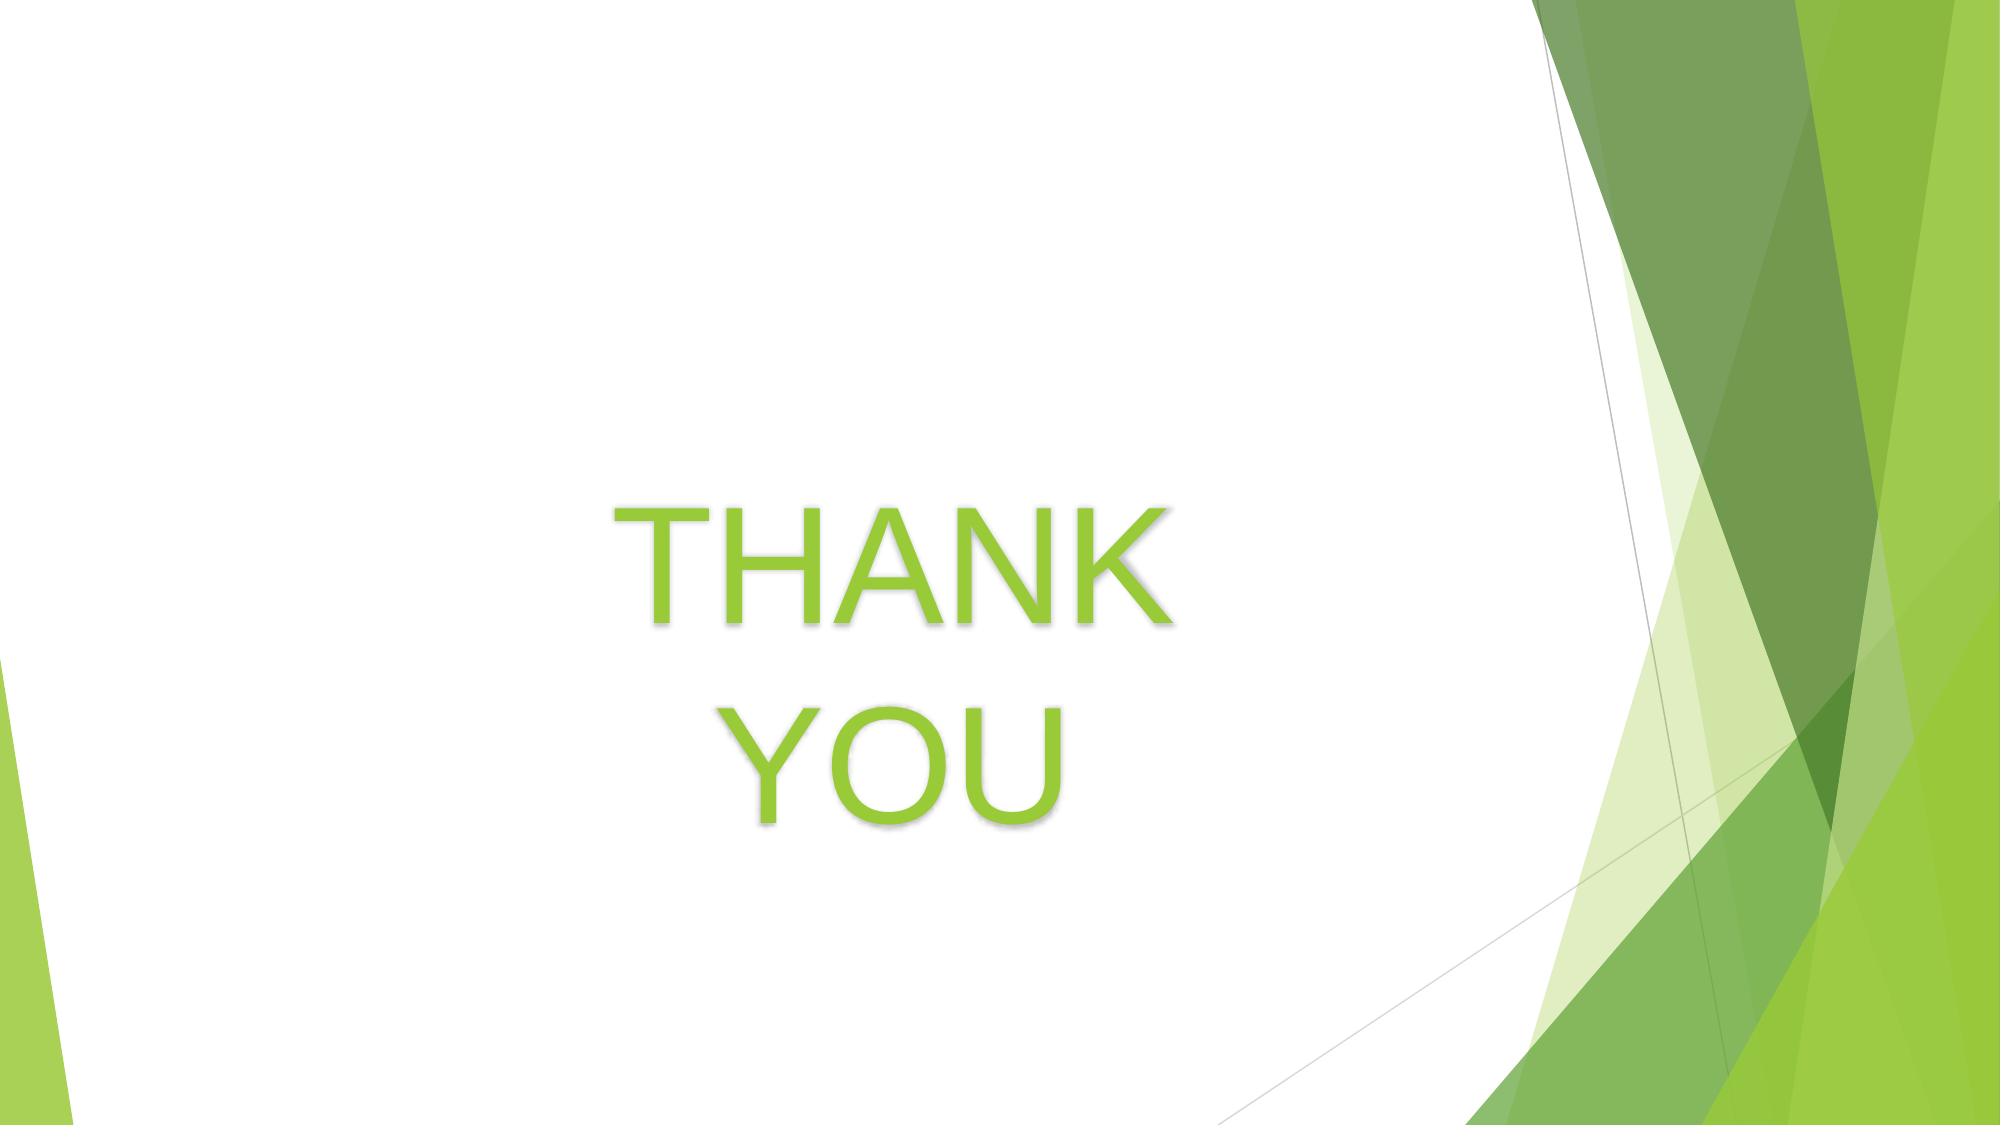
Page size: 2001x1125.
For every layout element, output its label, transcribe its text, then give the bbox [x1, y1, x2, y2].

picture [504, 408, 1331, 973]
text_box THANK YOU [609, 454, 1180, 857]
